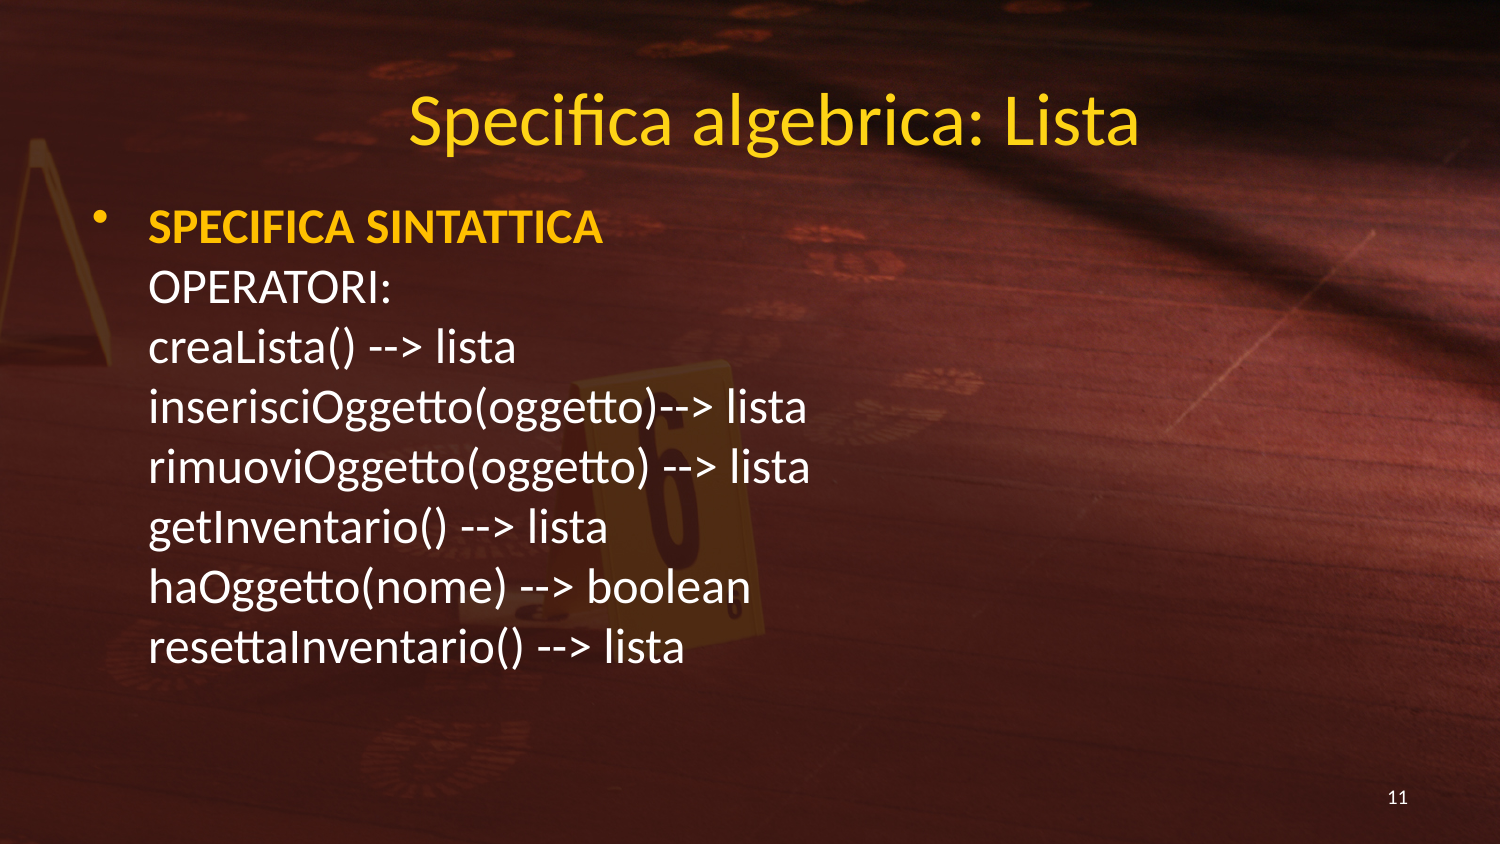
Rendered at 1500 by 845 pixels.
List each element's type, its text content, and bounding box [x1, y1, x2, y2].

slide_number 11 [1086, 776, 1424, 810]
picture [0, 0, 1500, 844]
text_box Specifica algebrica: Lista [101, 45, 1449, 187]
list SPECIFICA SINTATTICA OPERATORI: creaLista() --> lista inserisciOggetto(oggetto)--> lista rimuoviOggetto(oggetto) --> lista getInventario() --> lista haOggetto(nome) --> boolean resettaInventario() --> lista [76, 185, 1424, 762]
